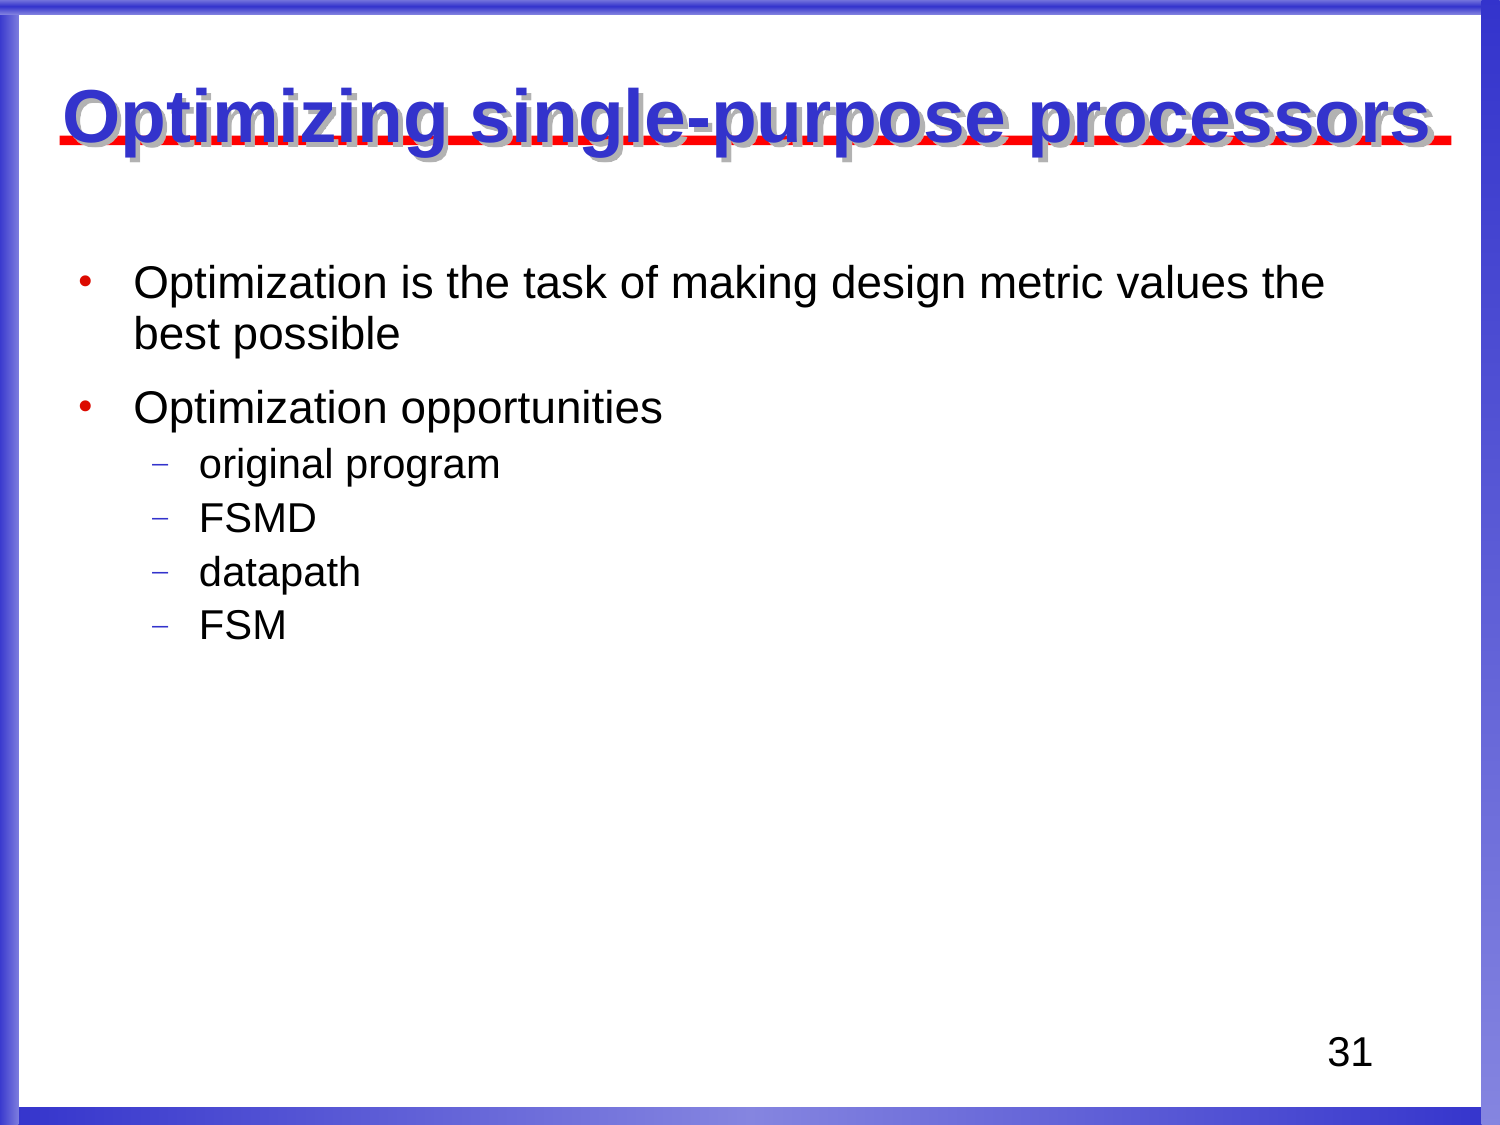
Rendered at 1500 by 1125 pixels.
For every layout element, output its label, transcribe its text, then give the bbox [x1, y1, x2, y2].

title Optimizing single-purpose processors [62, 24, 1438, 213]
slide_number 31 [1312, 1025, 1463, 1100]
list Optimization is the task of making design metric values the best possible Optimization opportunities original program FSMD datapath FSM [62, 249, 1438, 988]
